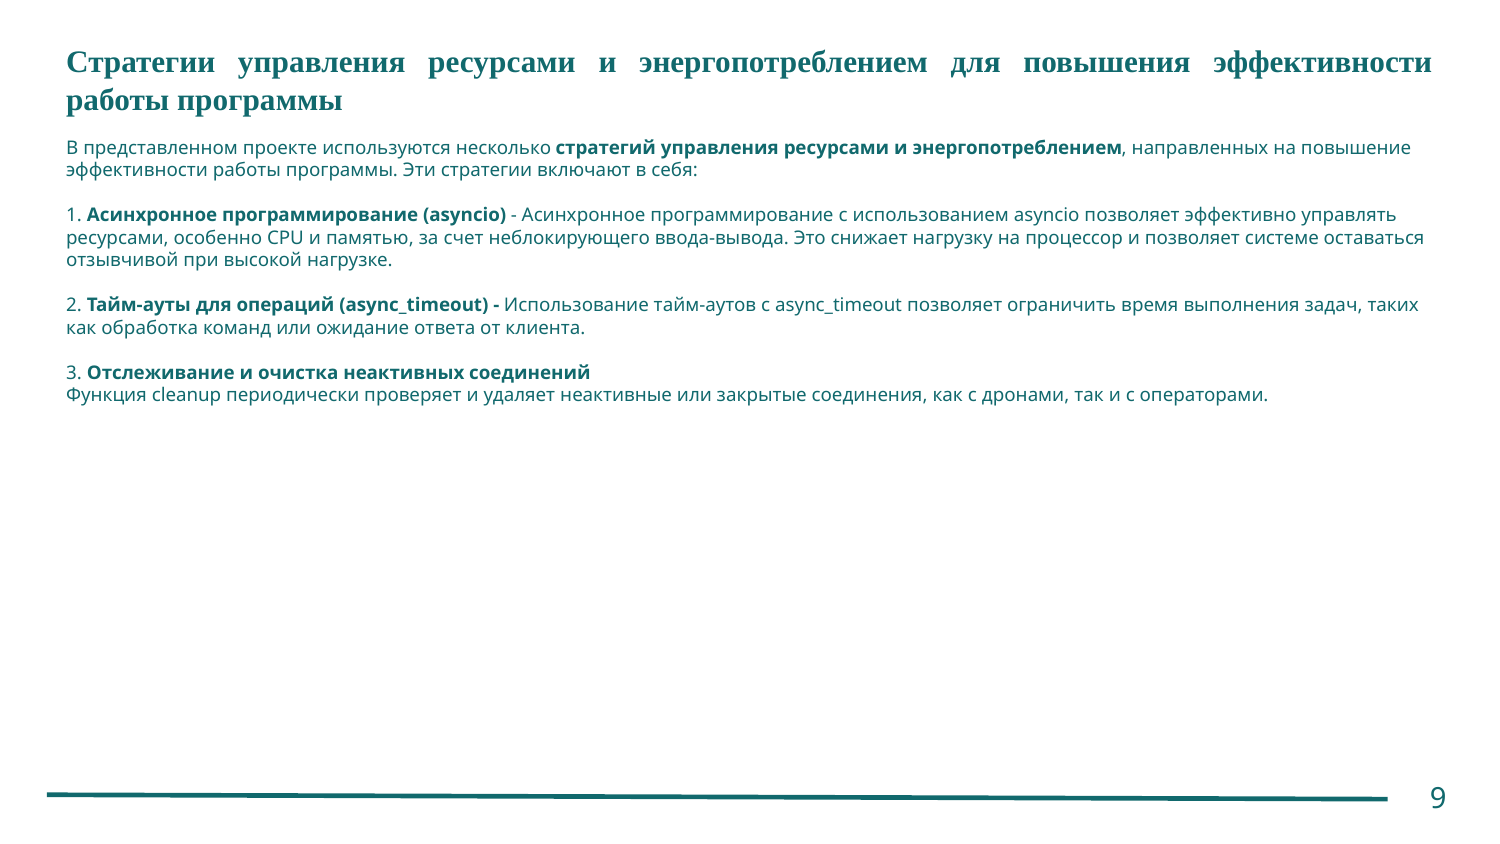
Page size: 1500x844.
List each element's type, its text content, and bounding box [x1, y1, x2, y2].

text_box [46, 794, 1388, 800]
text_box 9 [1414, 764, 1500, 830]
title Стратегии управления ресурсами и энергопотреблением для повышения эффективности работы программы [51, 26, 1449, 120]
text_box В представленном проекте используются несколько стратегий управления ресурсами и энергопотреблением, направленных на повышение эффективности работы программы. Эти стратегии включают в себя: 1. Асинхронное программирование (asyncio) - Асинхронное программирование с использованием asyncio позволяет эффективно управлять ресурсами, особенно CPU и памятью, за счет неблокирующего ввода-вывода. Это снижает нагрузку на процессор и позволяет системе оставаться отзывчивой при высокой нагрузке. 2. Тайм-ауты для операций (async_timeout) - Использование тайм-аутов с async_timeout позволяет ограничить время выполнения задач, таких как обработка команд или ожидание ответа от клиента. 3. Отслеживание и очистка неактивных соединений Функция cleanup периодически проверяет и удаляет неактивные или закрытые соединения, как с дронами, так и с операторами. [51, 120, 1449, 443]
